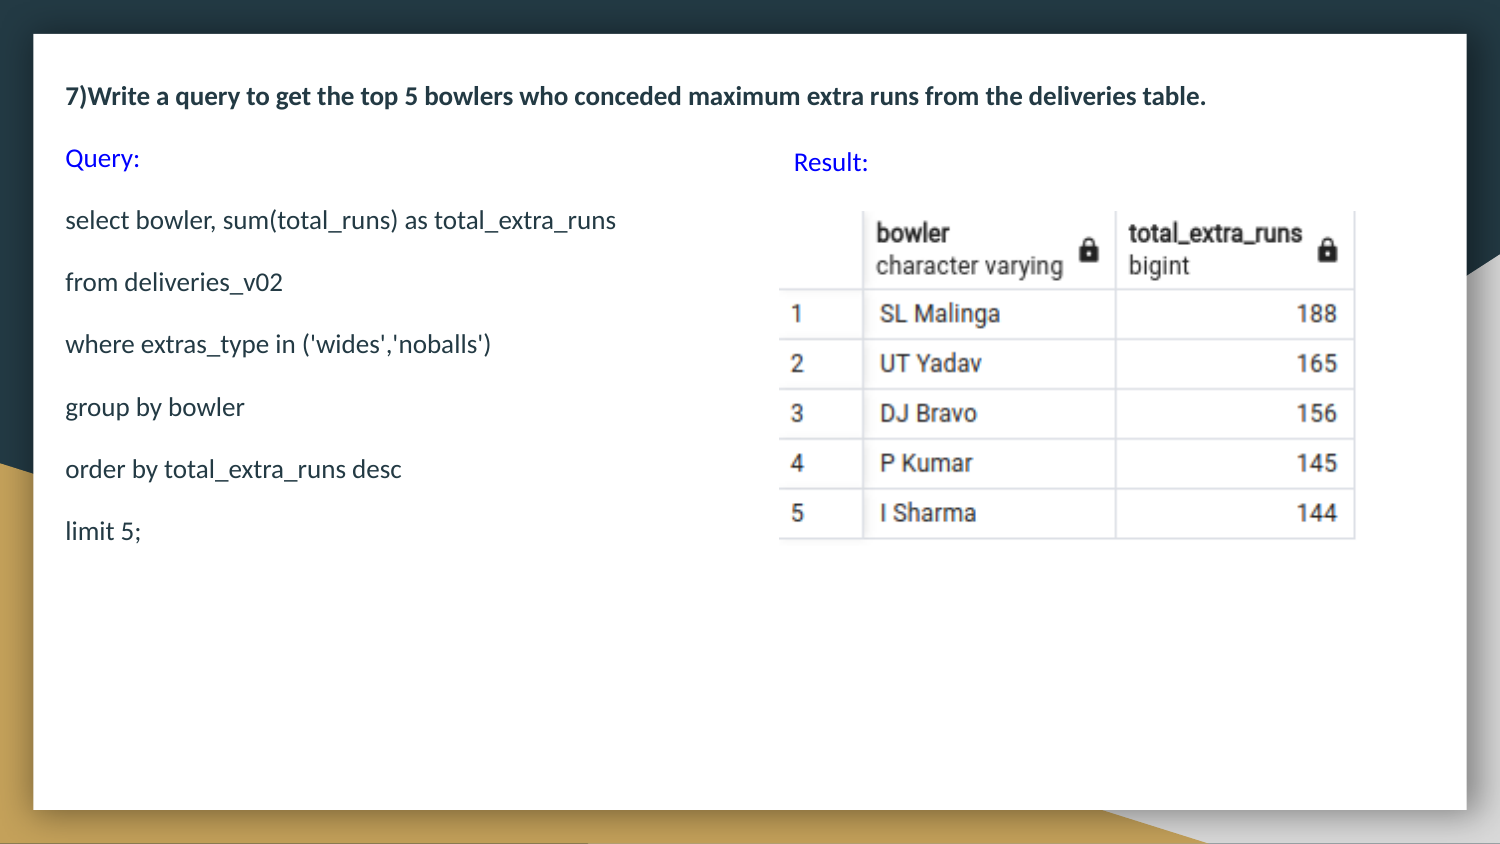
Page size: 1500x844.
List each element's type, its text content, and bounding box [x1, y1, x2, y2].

list 7)Write a query to get the top 5 bowlers who conceded maximum extra runs from the deliveries table. Query: select bowler, sum(total_runs) as total_extra_runs from deliveries_v02 where extras_type in ('wides','noballs') group by bowler order by total_extra_runs desc limit 5; [50, 58, 1282, 786]
picture [778, 211, 1362, 546]
text_box Result: [779, 129, 1391, 192]
